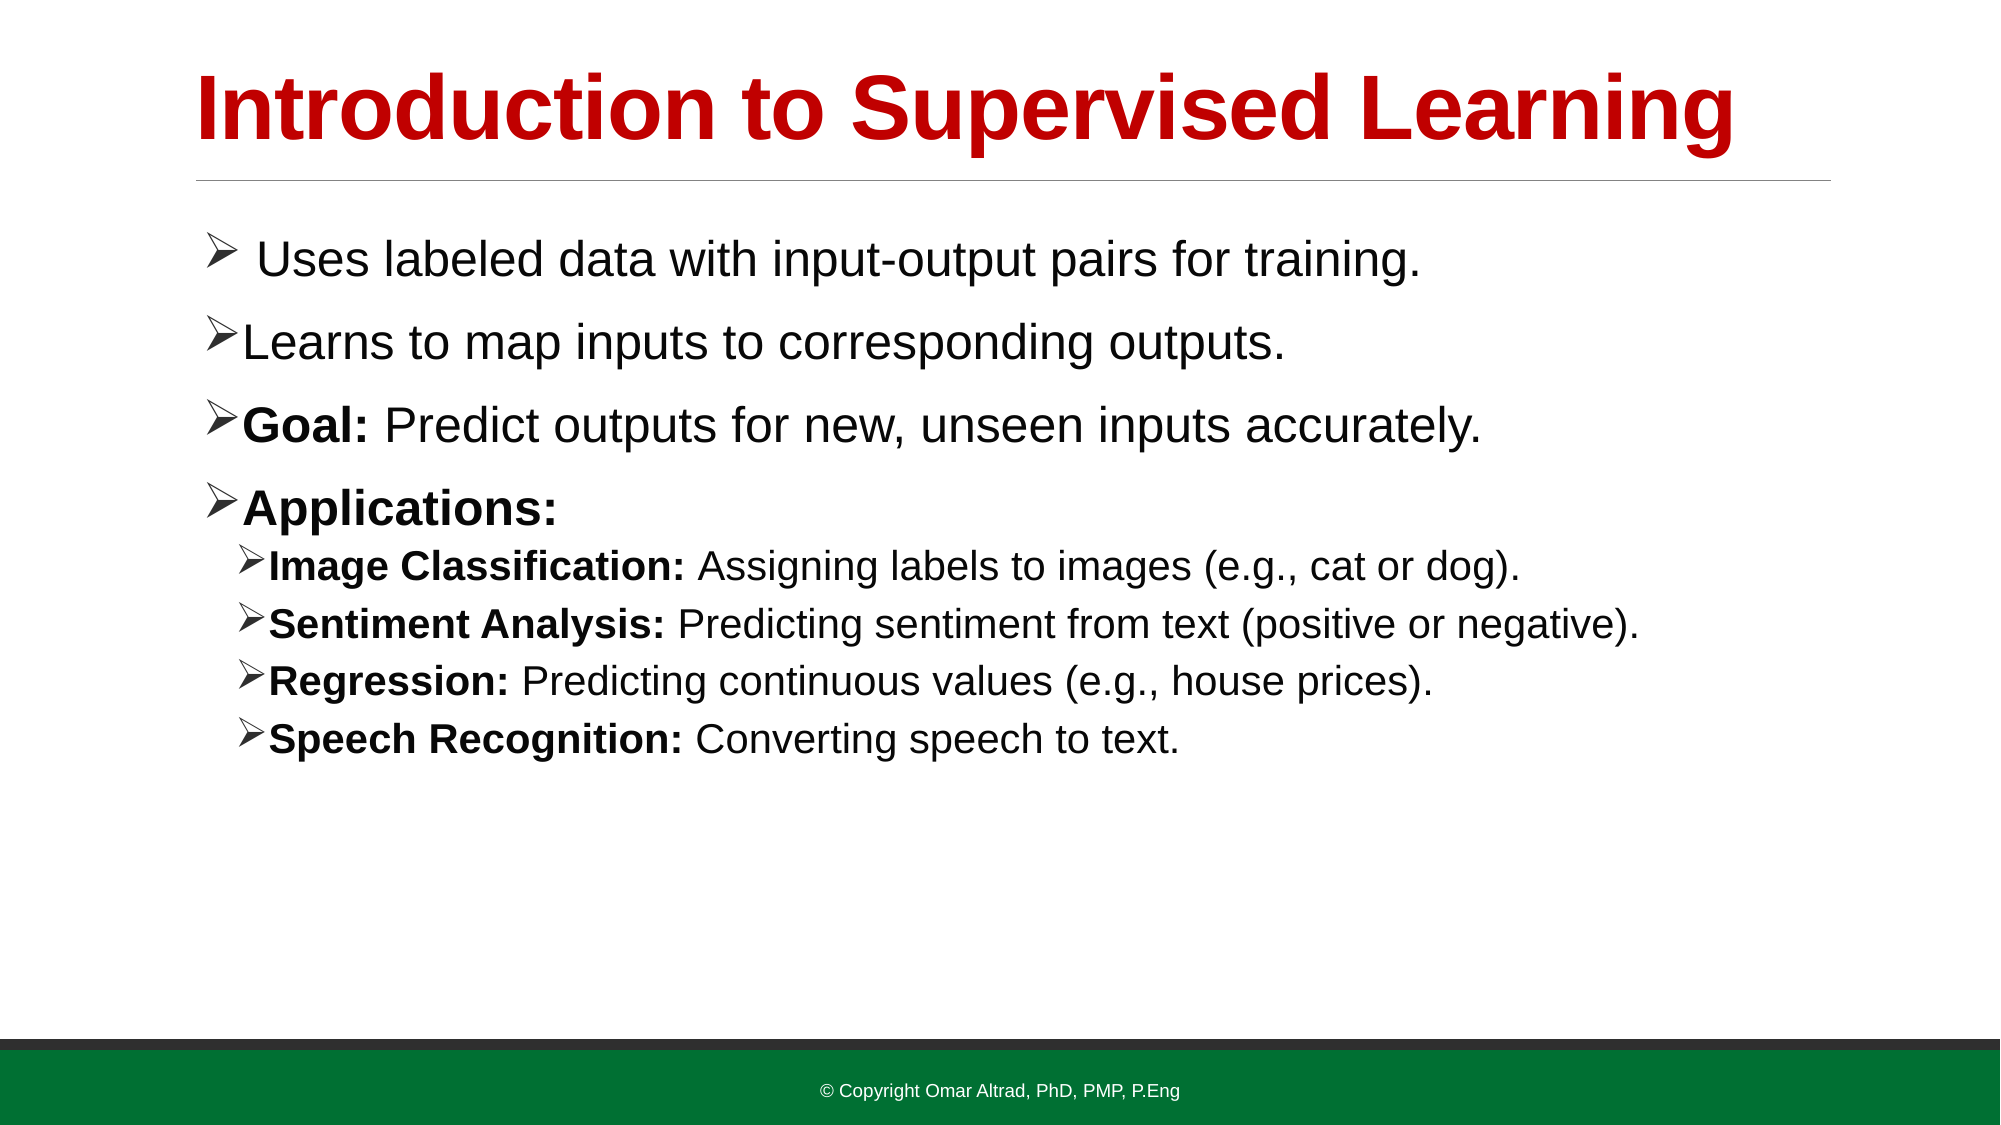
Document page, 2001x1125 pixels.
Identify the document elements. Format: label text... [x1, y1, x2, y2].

list Uses labeled data with input-output pairs for training. Learns to map inputs to corresponding outputs. Goal: Predict outputs for new, unseen inputs accurately. Applications: Image Classification: Assigning labels to images (e.g., cat or dog). Sentiment Analysis: Predicting sentiment from text (positive or negative). Regression: Predicting continuous values (e.g., house prices). Speech Recognition: Converting speech to text. [202, 225, 1830, 972]
title Introduction to Supervised Learning [180, 47, 1830, 176]
footer © Copyright Omar Altrad, PhD, PMP, P.Eng [604, 1059, 1396, 1120]
